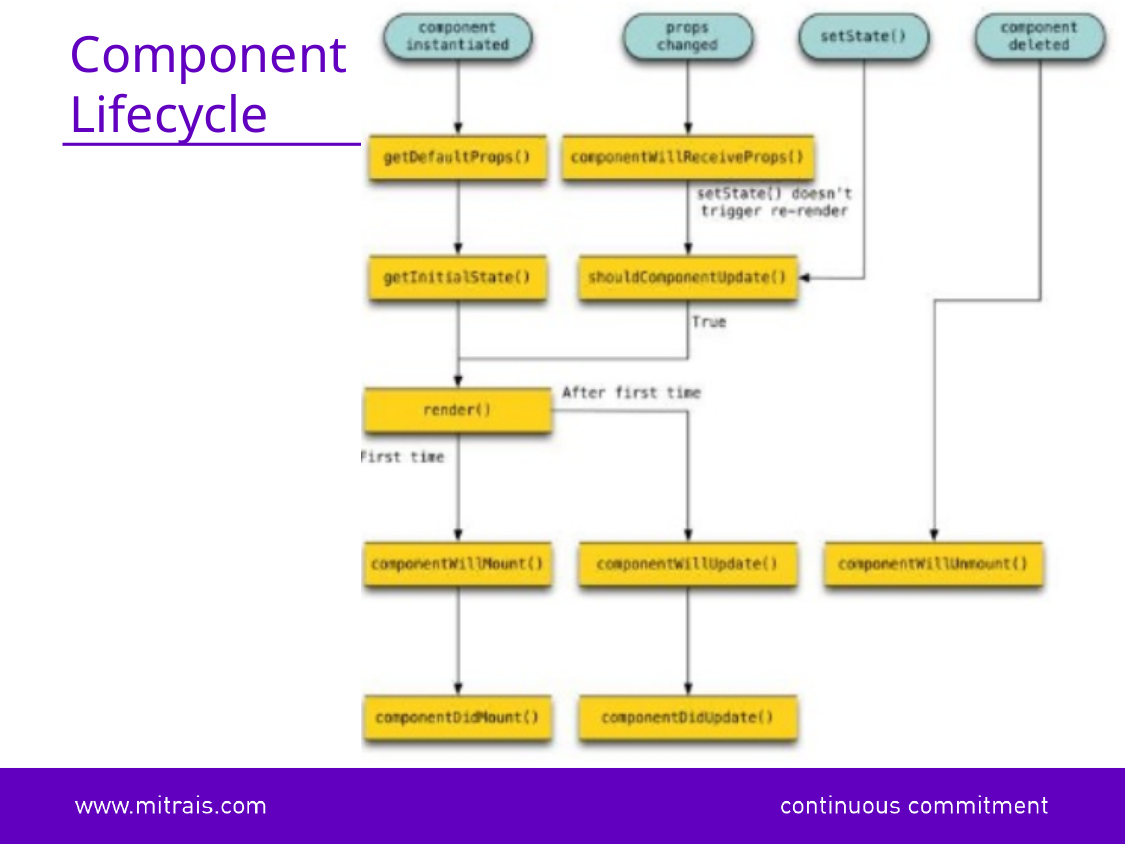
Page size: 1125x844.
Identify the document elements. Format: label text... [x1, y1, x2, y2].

title Component Lifecycle [54, 32, 361, 133]
picture [0, 0, 1125, 844]
